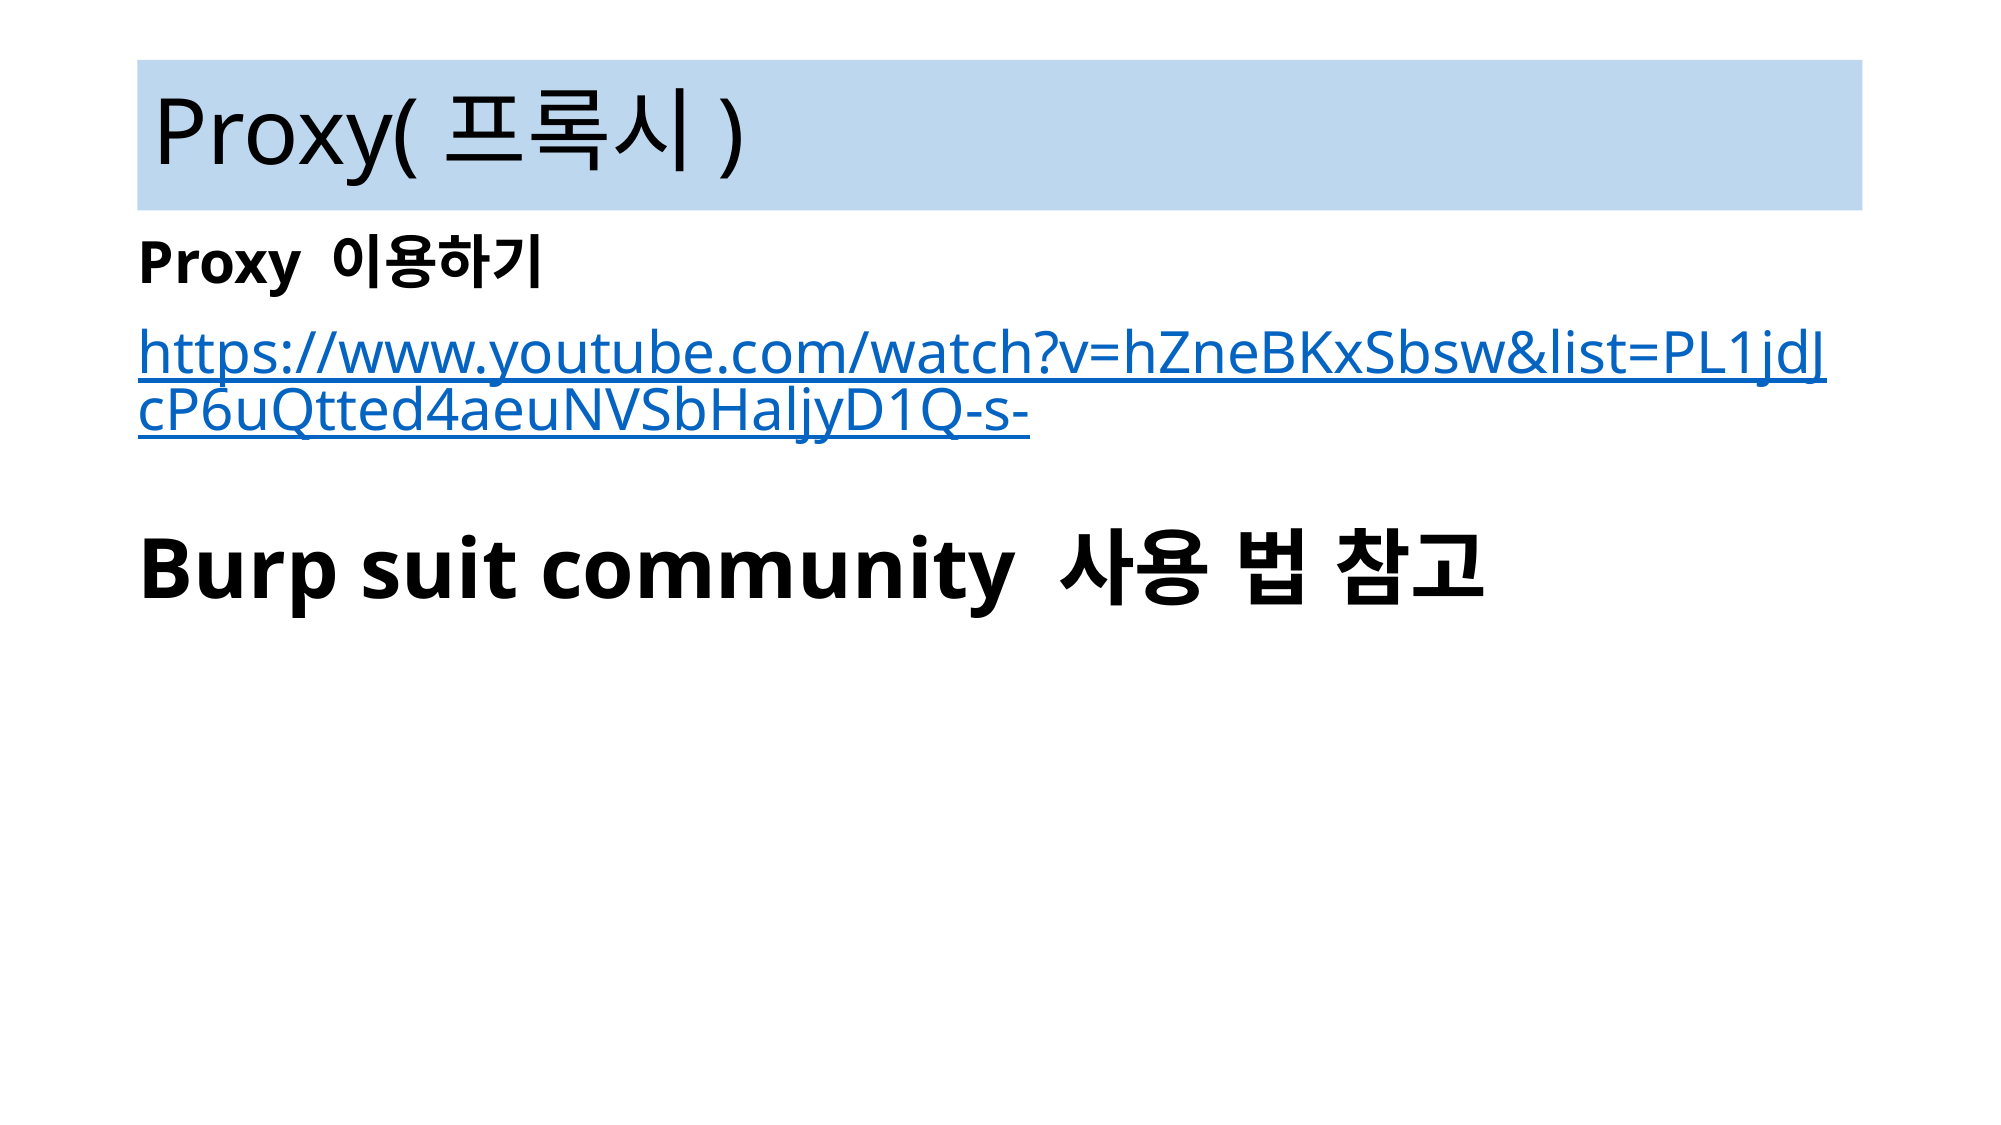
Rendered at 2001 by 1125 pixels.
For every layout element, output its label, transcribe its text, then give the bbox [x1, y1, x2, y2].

text_box Proxy 이용하기 https://www.youtube.com/watch?v=hZneBKxSbsw&list=PL1jdJcP6uQtted4aeuNVSbHaljyD1Q-s- Burp suit community 사용 법 참고 [122, 225, 1863, 1085]
title Proxy(프록시) [137, 59, 1863, 211]
